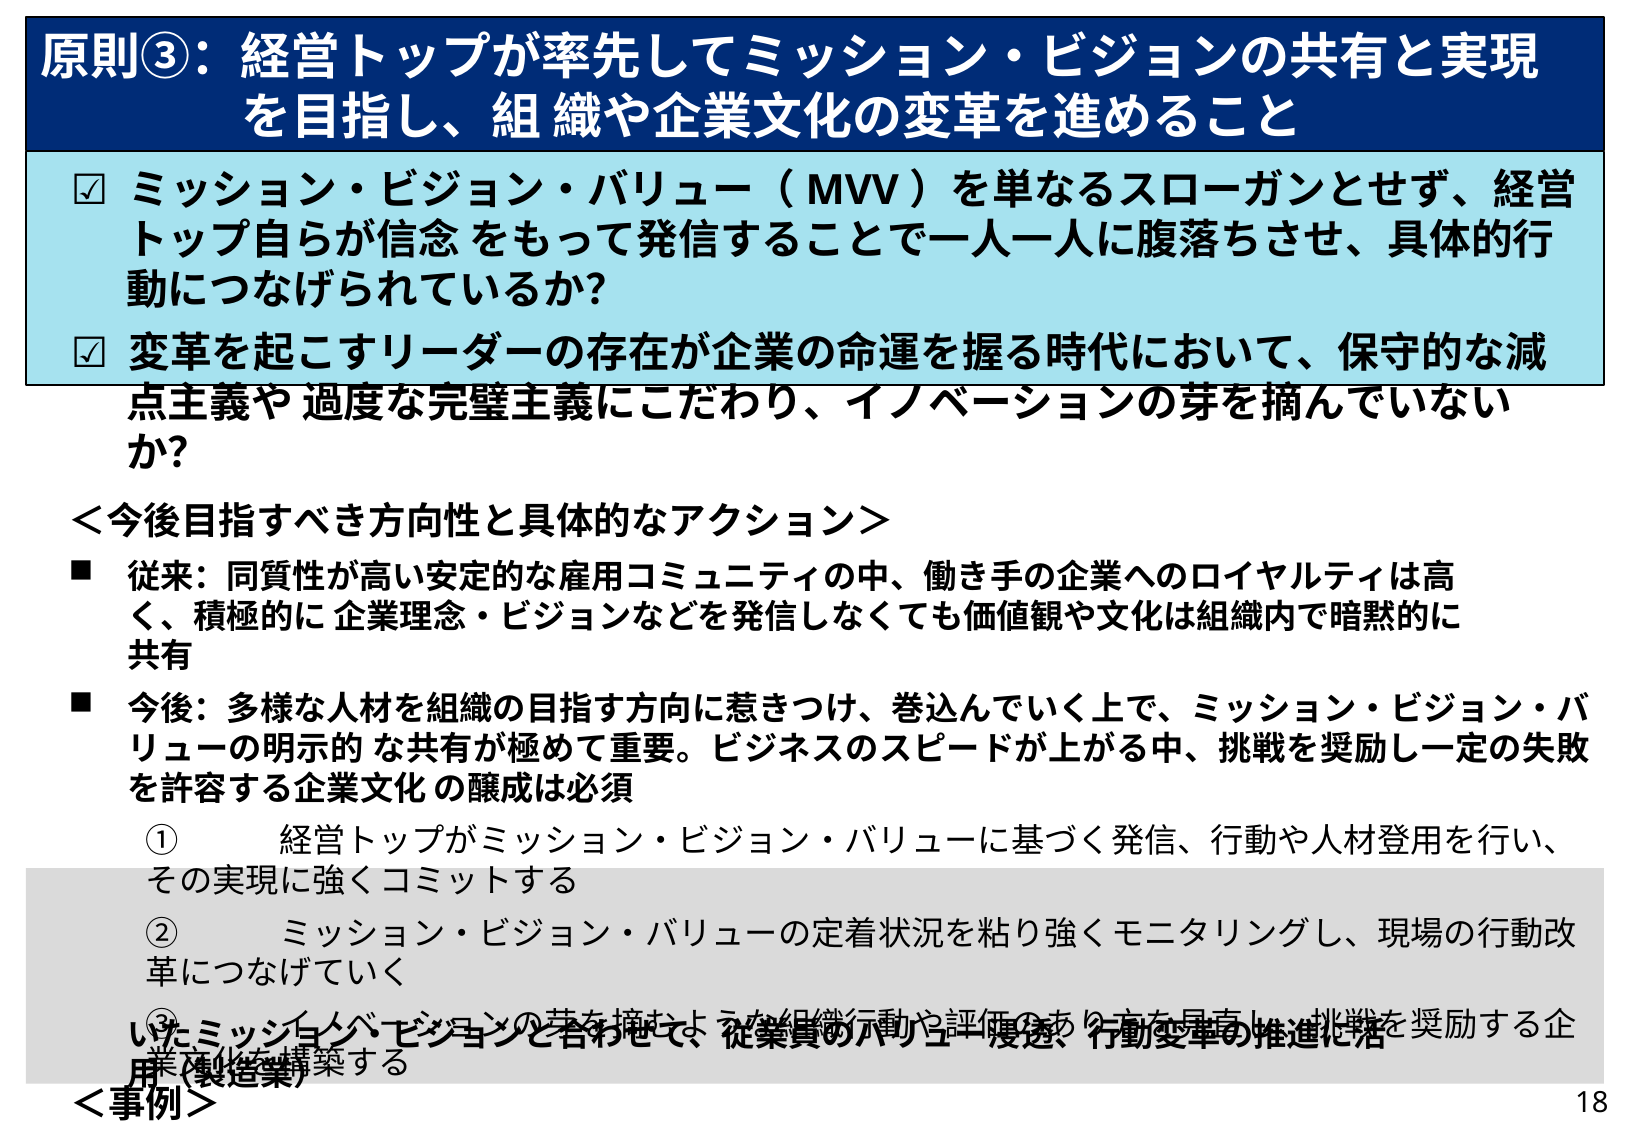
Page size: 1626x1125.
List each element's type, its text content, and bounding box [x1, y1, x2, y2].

slide_number 18 [1568, 1079, 1618, 1125]
text_box ☑ ミッション・ビジョン・バリュー（MVV）を単なるスローガンとせず、経営トップ自らが信念 をもって発信することで一人一人に腹落ちさせ、具体的行動につなげられているか？ ☑ 変革を起こすリーダーの存在が企業の命運を握る時代において、保守的な減点主義や 過度な完璧主義にこだわり、イノベーションの芽を摘んでいないか？ ＜今後目指すべき方向性と具体的なアクション＞ 従来：同質性が高い安定的な雇用コミュニティの中、働き手の企業へのロイヤルティは高く、積極的に 企業理念・ビジョンなどを発信しなくても価値観や文化は組織内で暗黙的に共有 今後：多様な人材を組織の目指す方向に惹きつけ、巻込んでいく上で、ミッション・ビジョン・バリューの明示的 な共有が極めて重要。ビジネスのスピードが上がる中、挑戦を奨励し一定の失敗を許容する企業文化 の醸成は必須 ① 経営トップがミッション・ビジョン・バリューに基づく発信、行動や人材登用を行い、その実現に強くコミットする ② ミッション・ビジョン・バリューの定着状況を粘り強くモニタリングし、現場の行動改革につなげていく ③ イノベーションの芽を摘むような組織行動や評価のあり方を見直し、挑戦を奨励する企業文化を構築する ＜事例＞ MVVの実現をトップ以下経営層が極めて重視し、次世代幹部選抜・登用時の重要な基準の一つとして活用。 中途人材・外国籍社員も増えてくる中、ワークショップなど直接の対話を通じた理解・浸透も促進（IT） 自社のバリューの浸透のためグローバルに評価基準をバリューベースのものに作り替え、従来から浸透を図って [68, 393, 1609, 1125]
text_box いたミッション・ビジョンと合わせて、従業員のバリュー浸透、行動変革の推進に活用（製造業） [125, 1008, 1402, 1093]
text_box [25, 868, 68, 1084]
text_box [24, 150, 1606, 387]
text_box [24, 15, 1605, 148]
